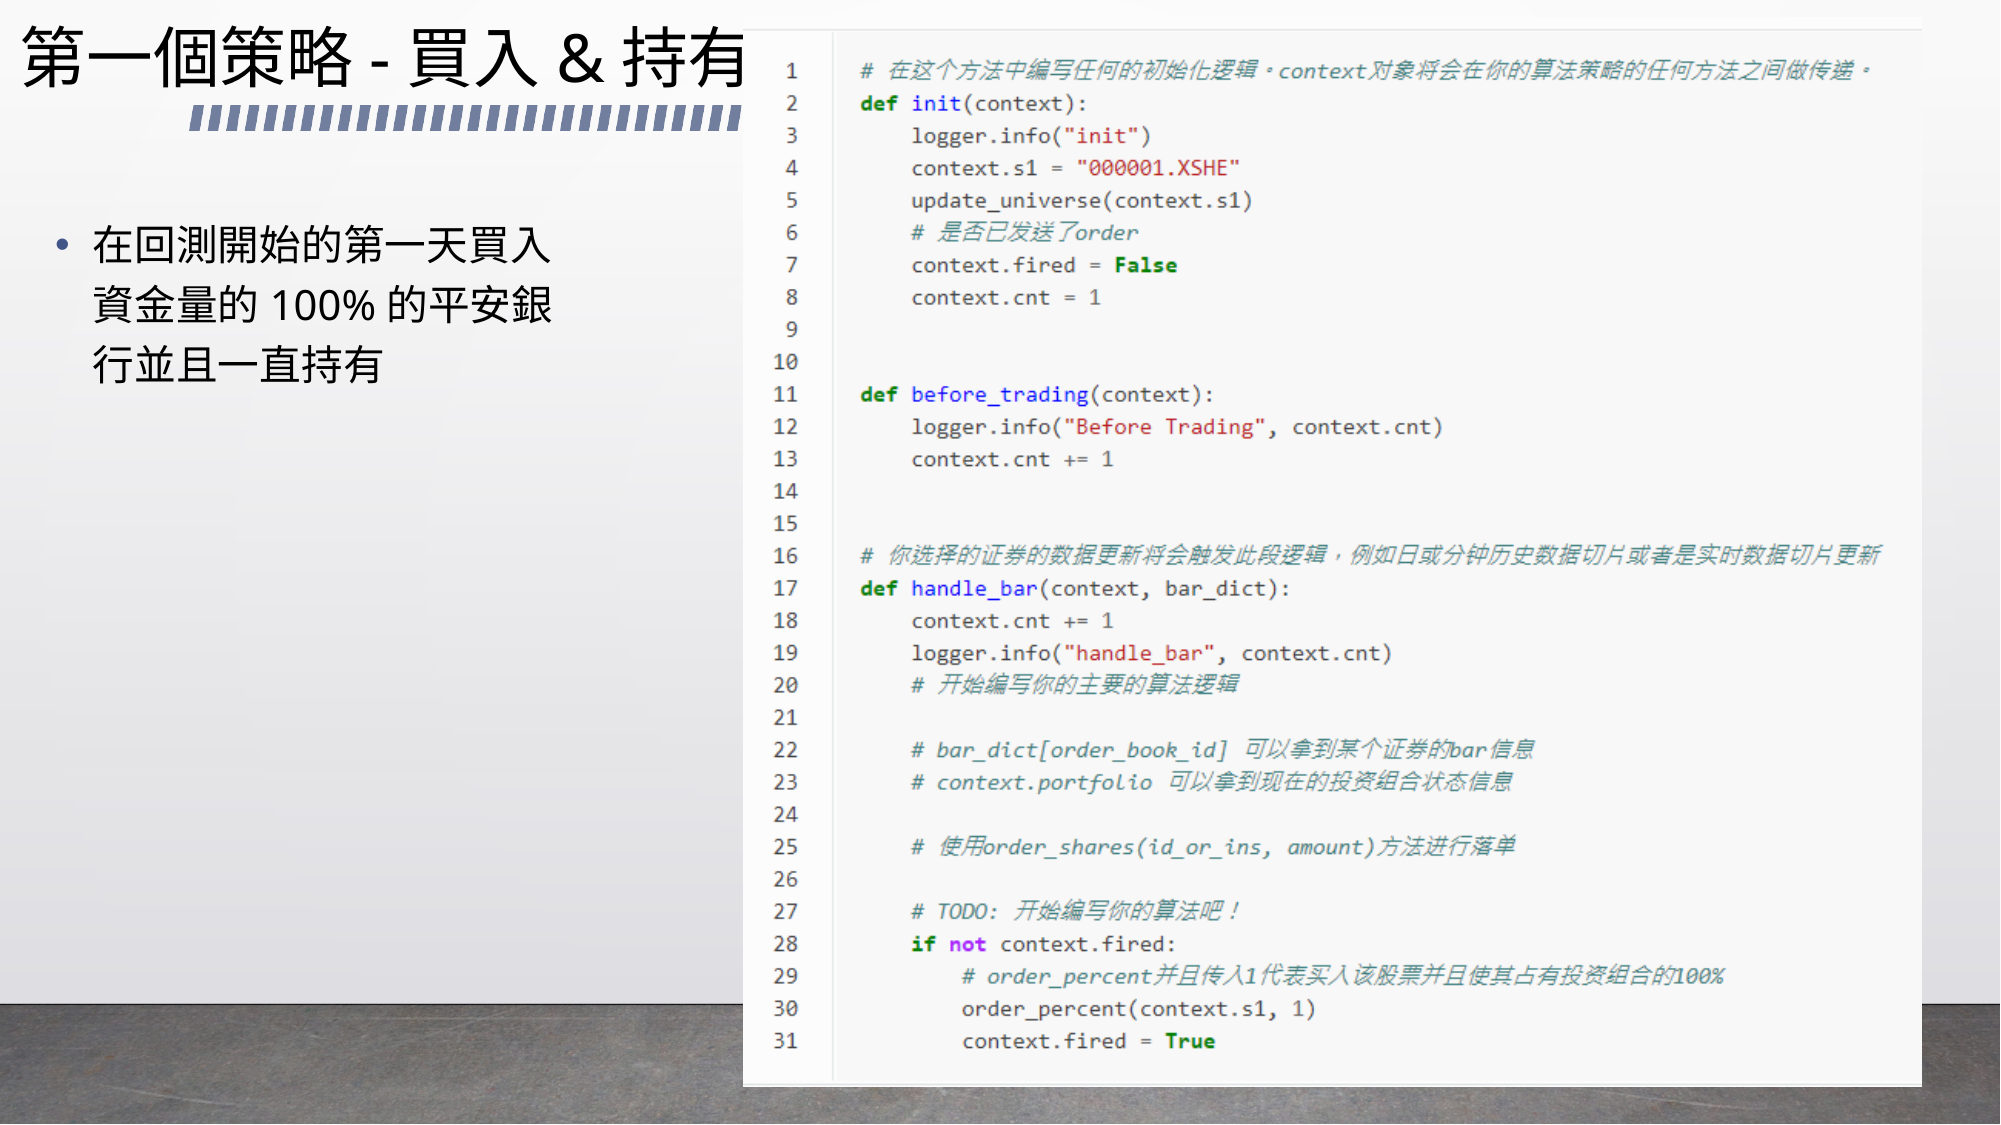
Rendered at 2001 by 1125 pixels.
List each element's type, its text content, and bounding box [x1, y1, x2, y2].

title 第一個策略-買入&持有 [4, 17, 743, 190]
list 在回測開始的第一天買入資金量的100%的平安銀行並且一直持有 [40, 201, 597, 742]
picture [0, 17, 2000, 1124]
